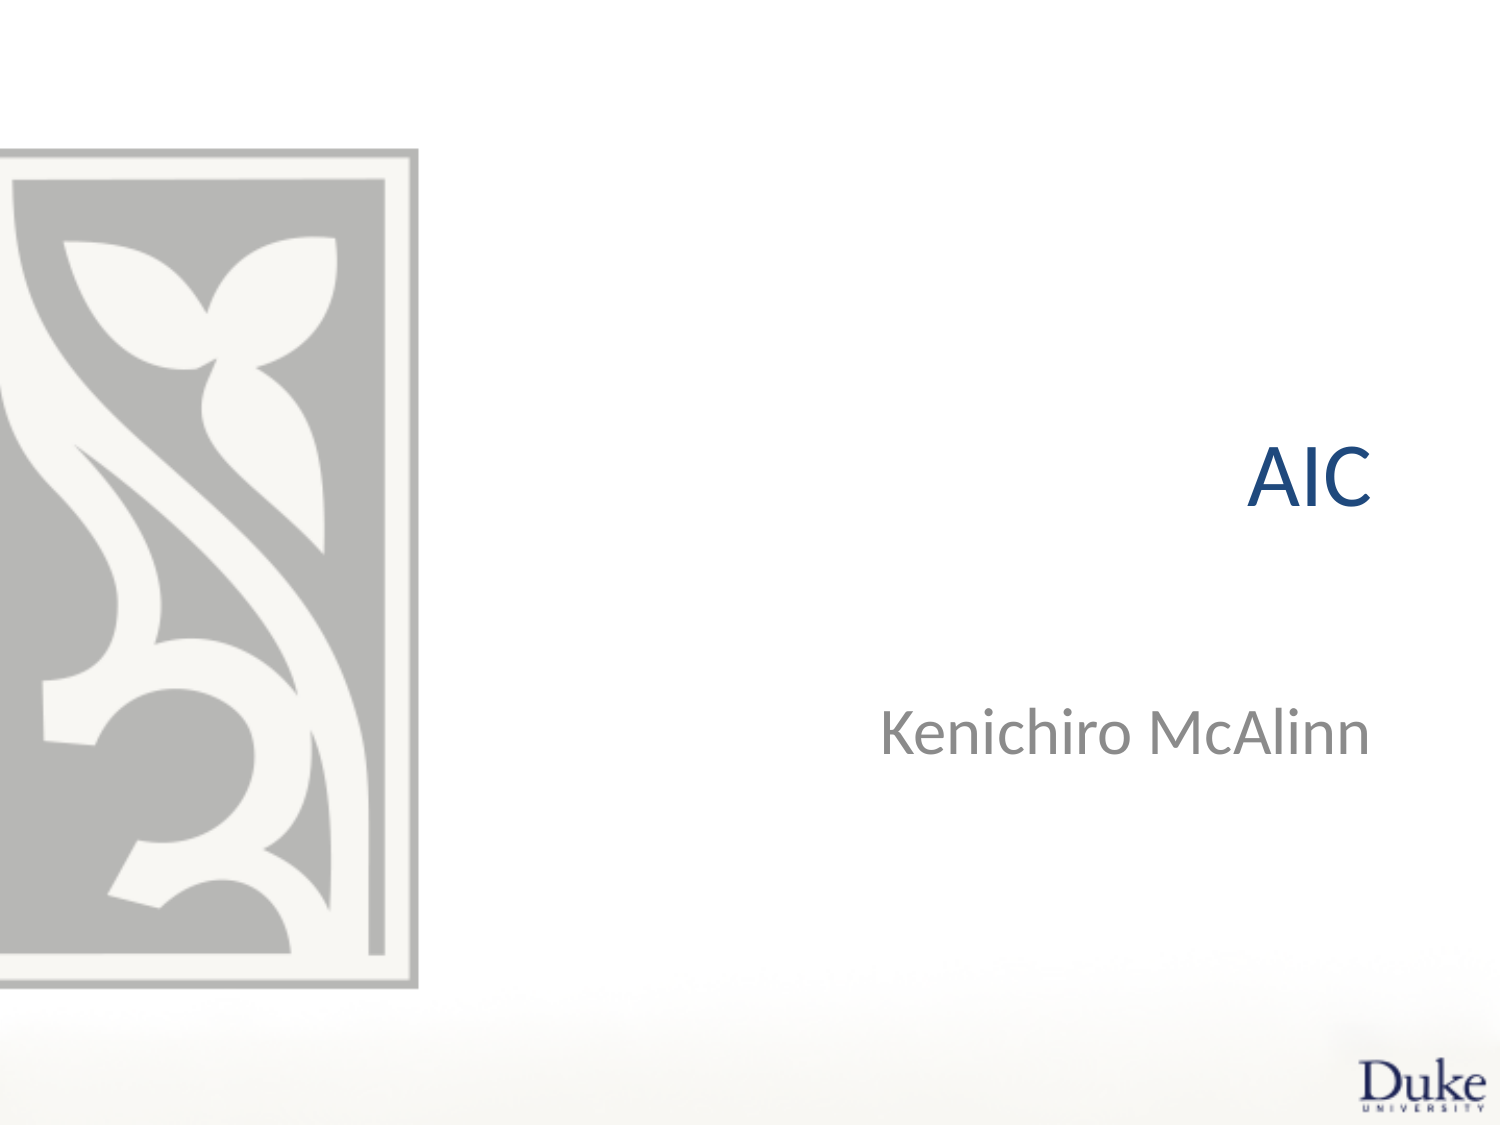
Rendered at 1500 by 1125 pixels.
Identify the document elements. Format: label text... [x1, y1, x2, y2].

subtitle Kenichiro McAlinn [337, 680, 1388, 968]
title AIC [112, 349, 1388, 591]
picture [0, 0, 1500, 1125]
